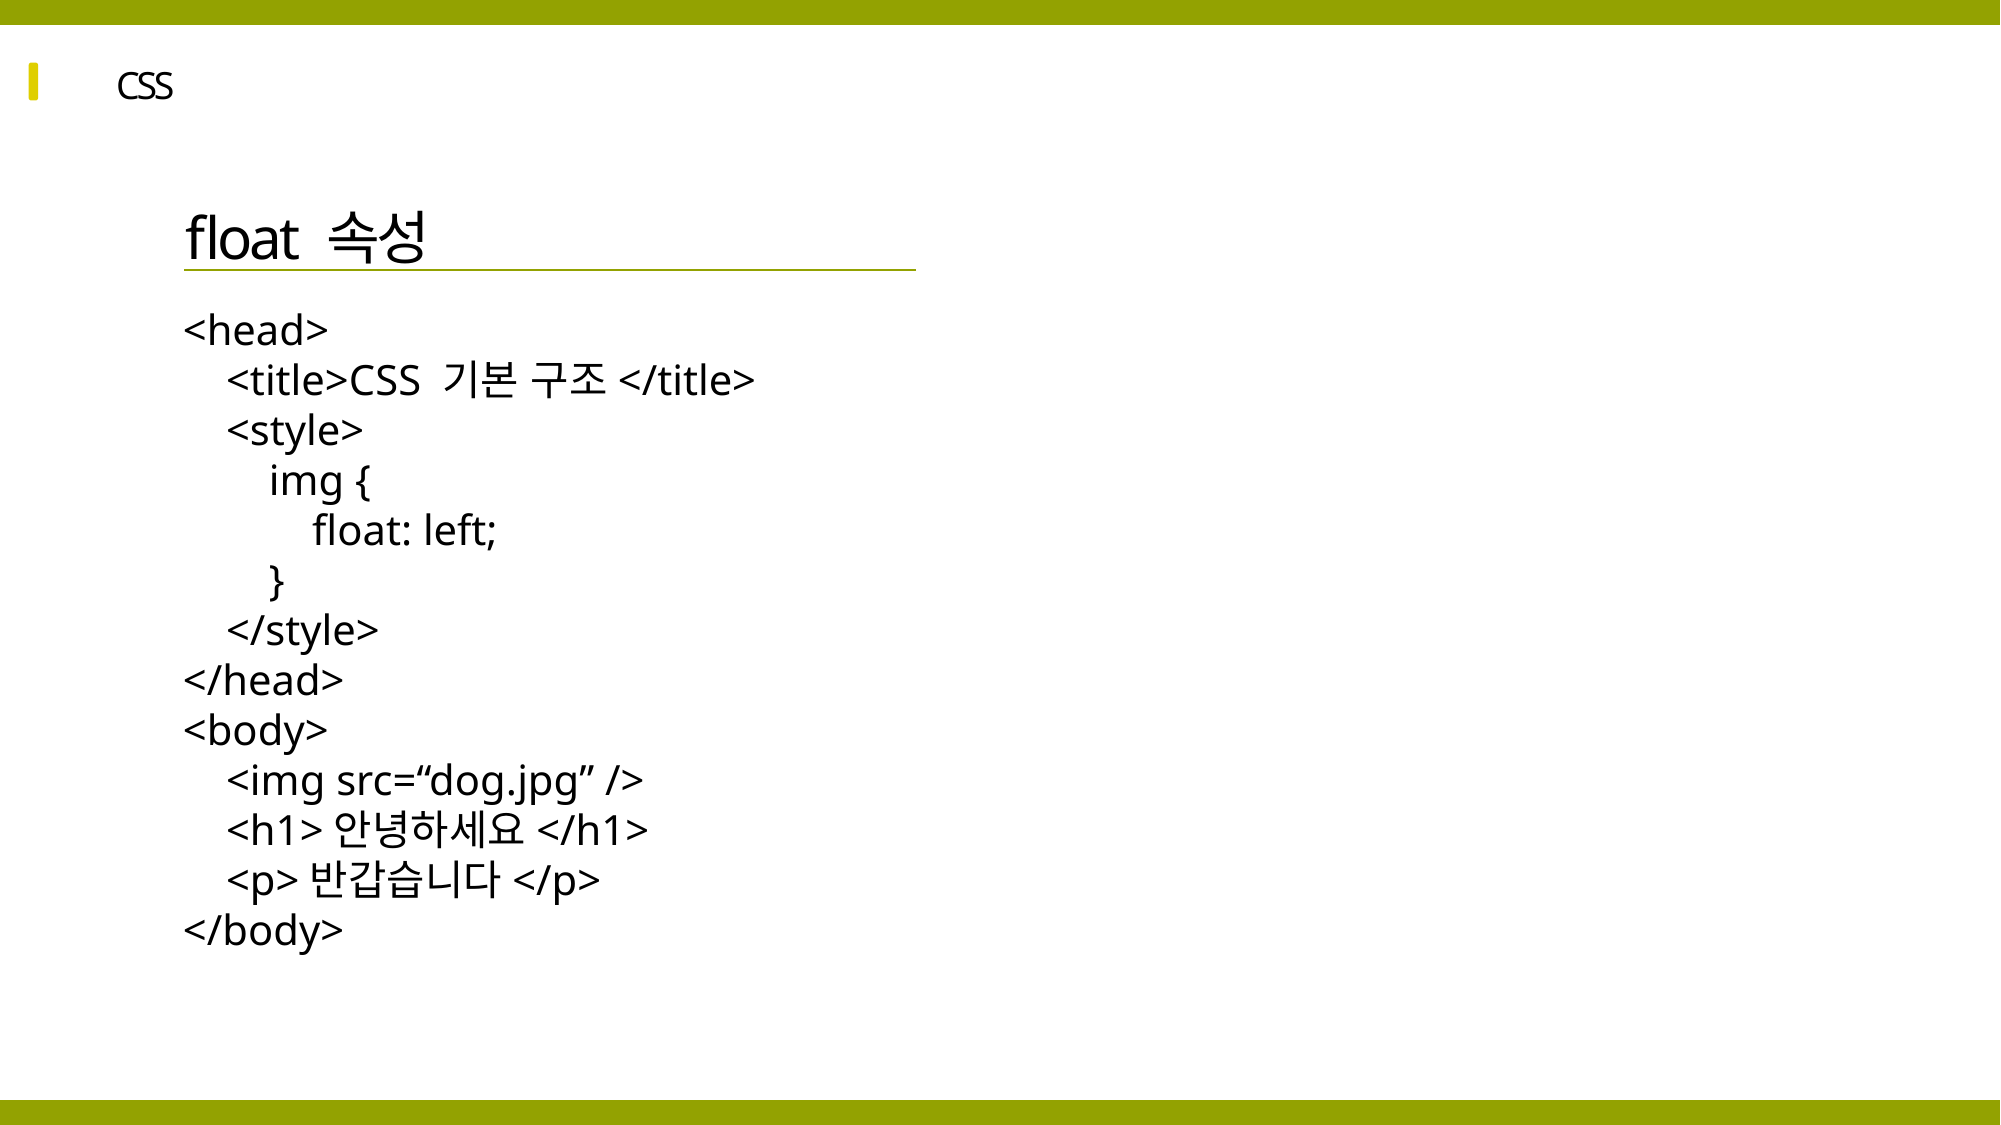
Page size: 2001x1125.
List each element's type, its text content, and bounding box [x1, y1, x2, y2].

text_box [0, 1099, 2000, 1125]
text_box [0, 0, 2000, 26]
text_box CSS [0, 54, 291, 115]
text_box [168, 193, 1444, 968]
